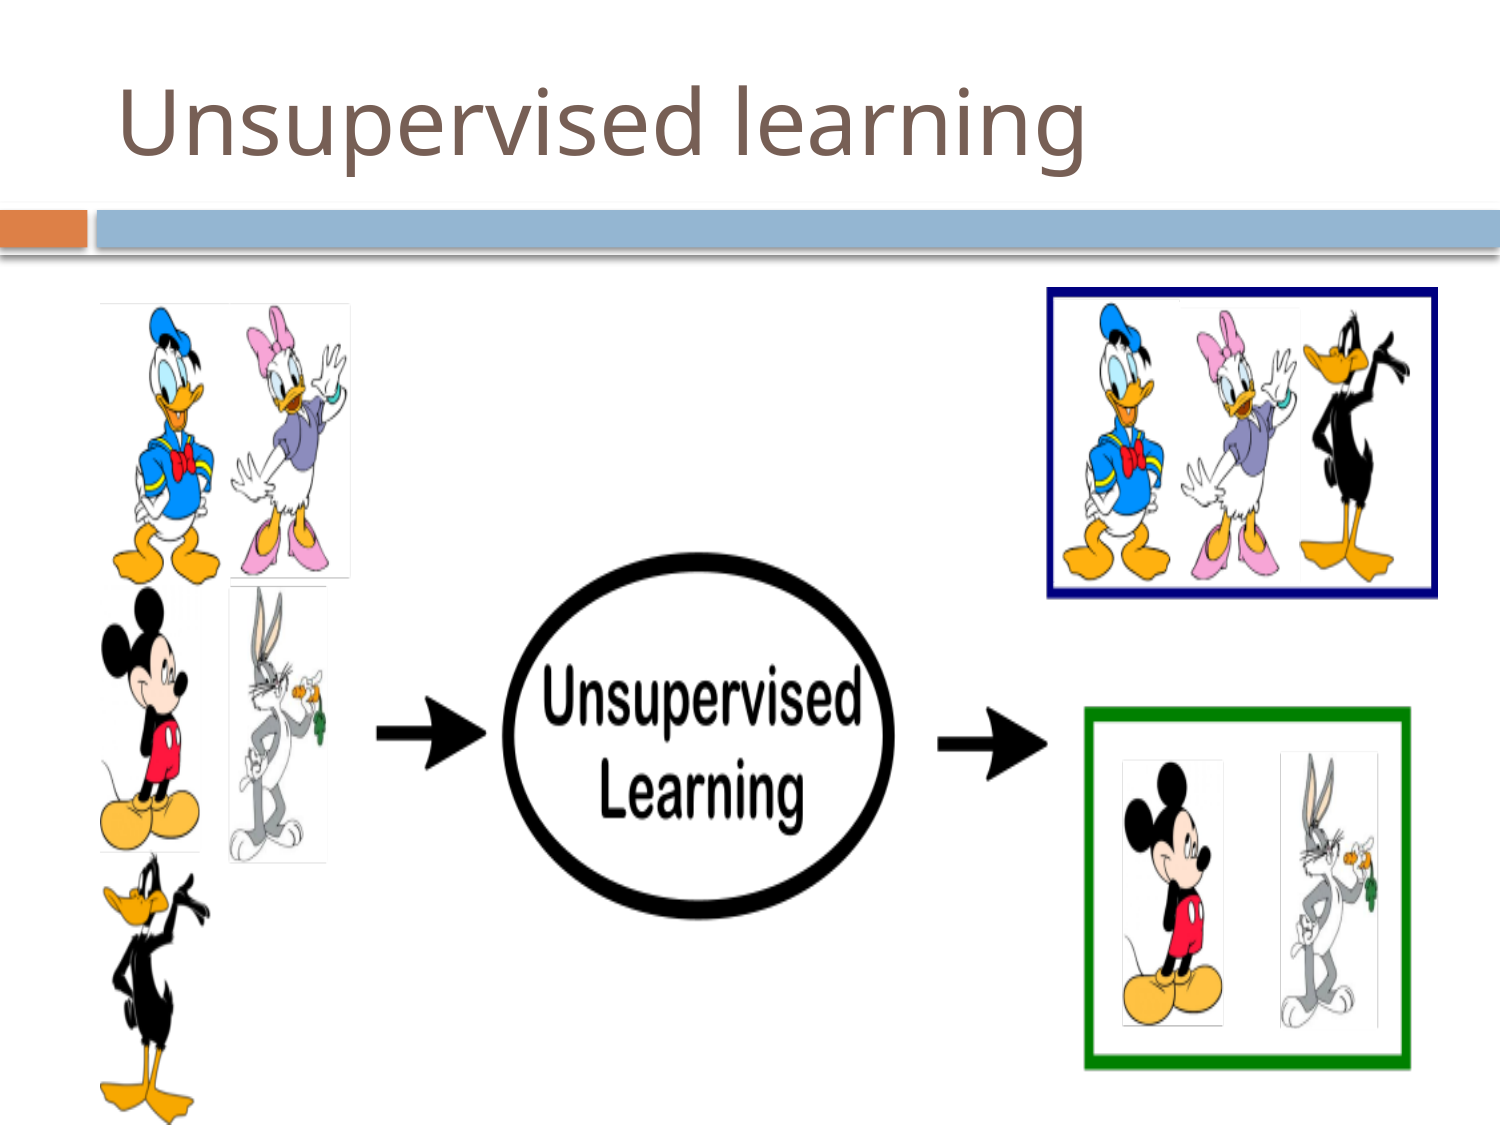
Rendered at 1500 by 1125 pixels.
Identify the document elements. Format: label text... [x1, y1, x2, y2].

title Unsupervised learning [100, 37, 1438, 200]
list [100, 287, 1439, 1125]
